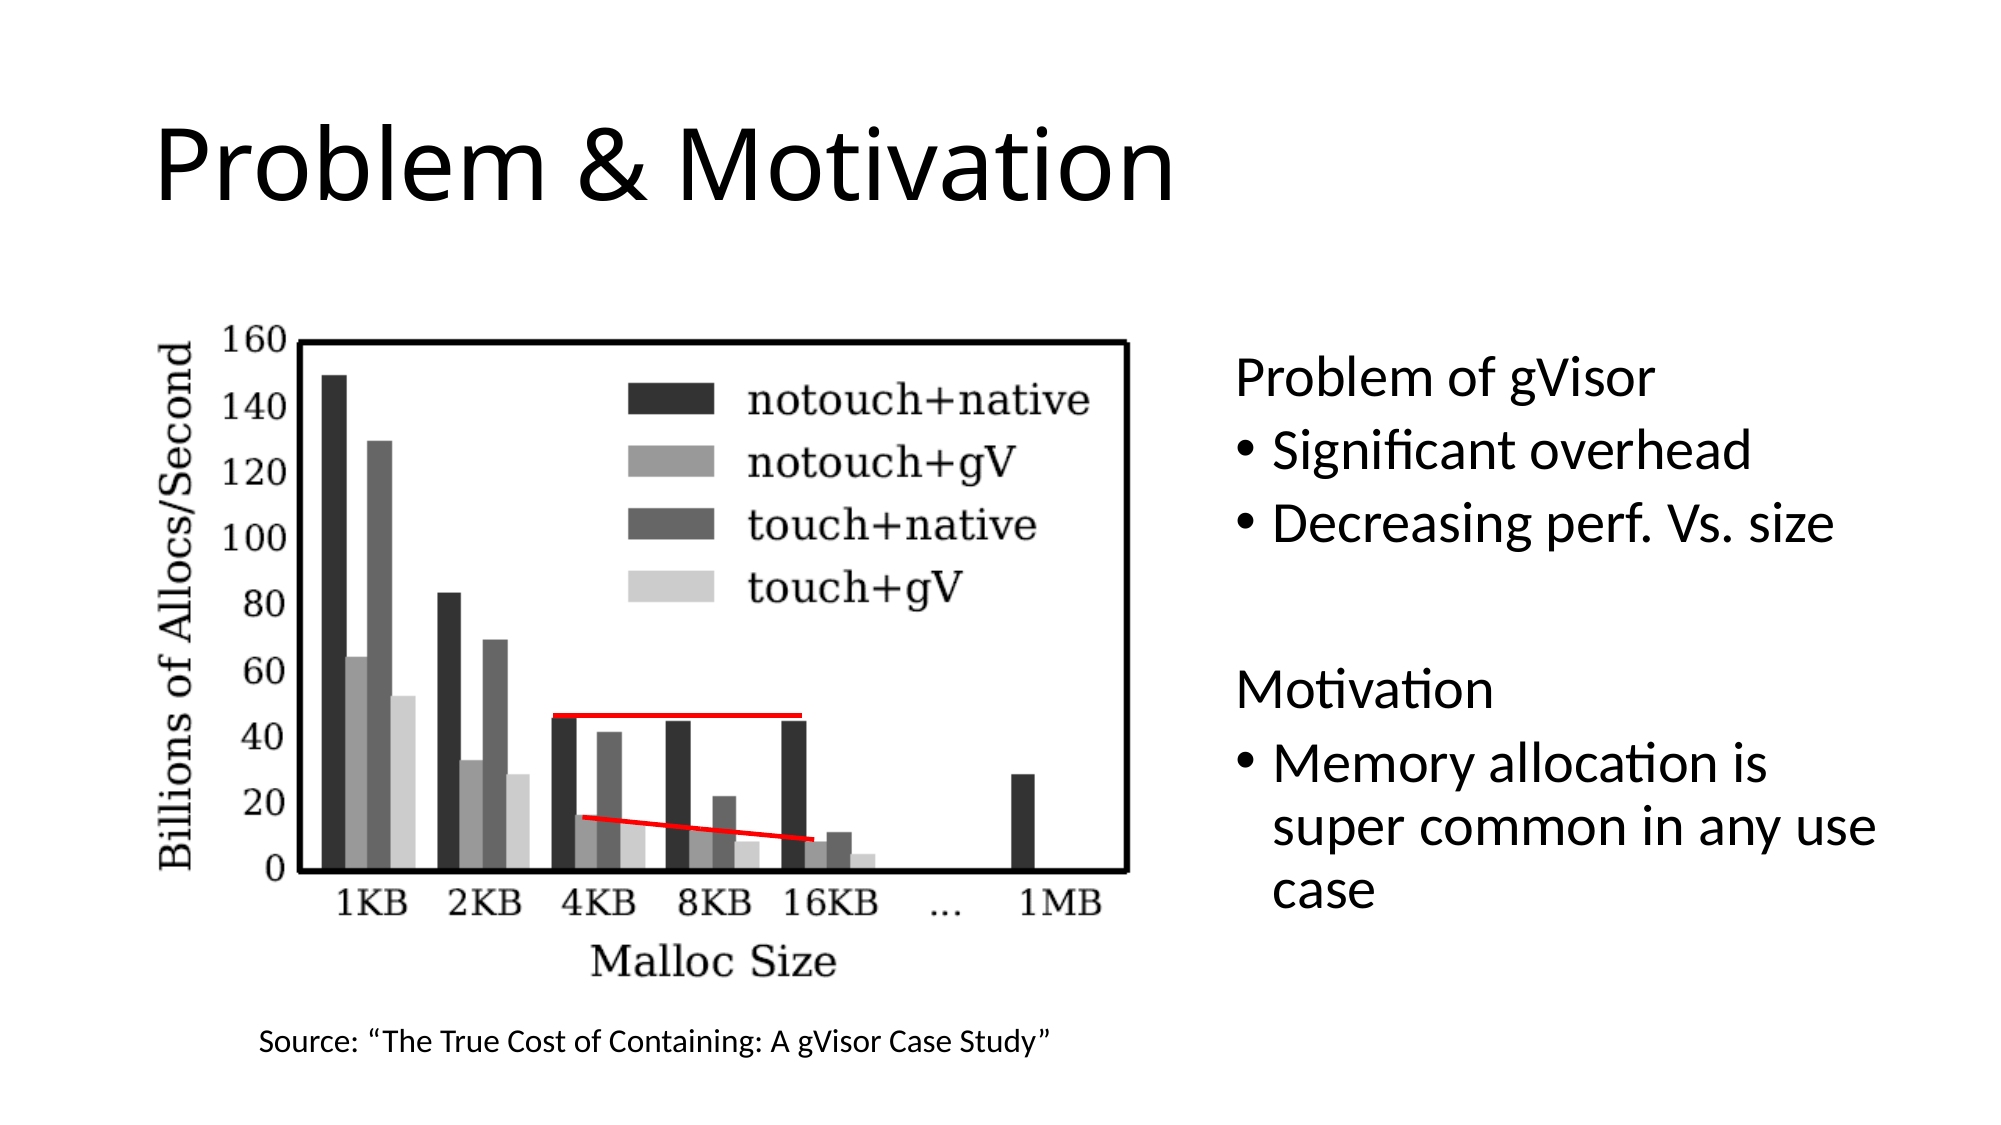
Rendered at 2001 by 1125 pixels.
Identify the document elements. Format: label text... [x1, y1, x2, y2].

title Problem & Motivation [137, 59, 1863, 278]
picture [75, 258, 1196, 992]
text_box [582, 817, 701, 829]
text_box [700, 828, 815, 840]
list Problem of gVisor Significant overhead Decreasing perf. Vs. size Motivation Memory allocation is super common in any use case [1145, 338, 1926, 1053]
text_box Source: “The True Cost of Containing: A gVisor Case Study” [243, 1011, 1271, 1067]
